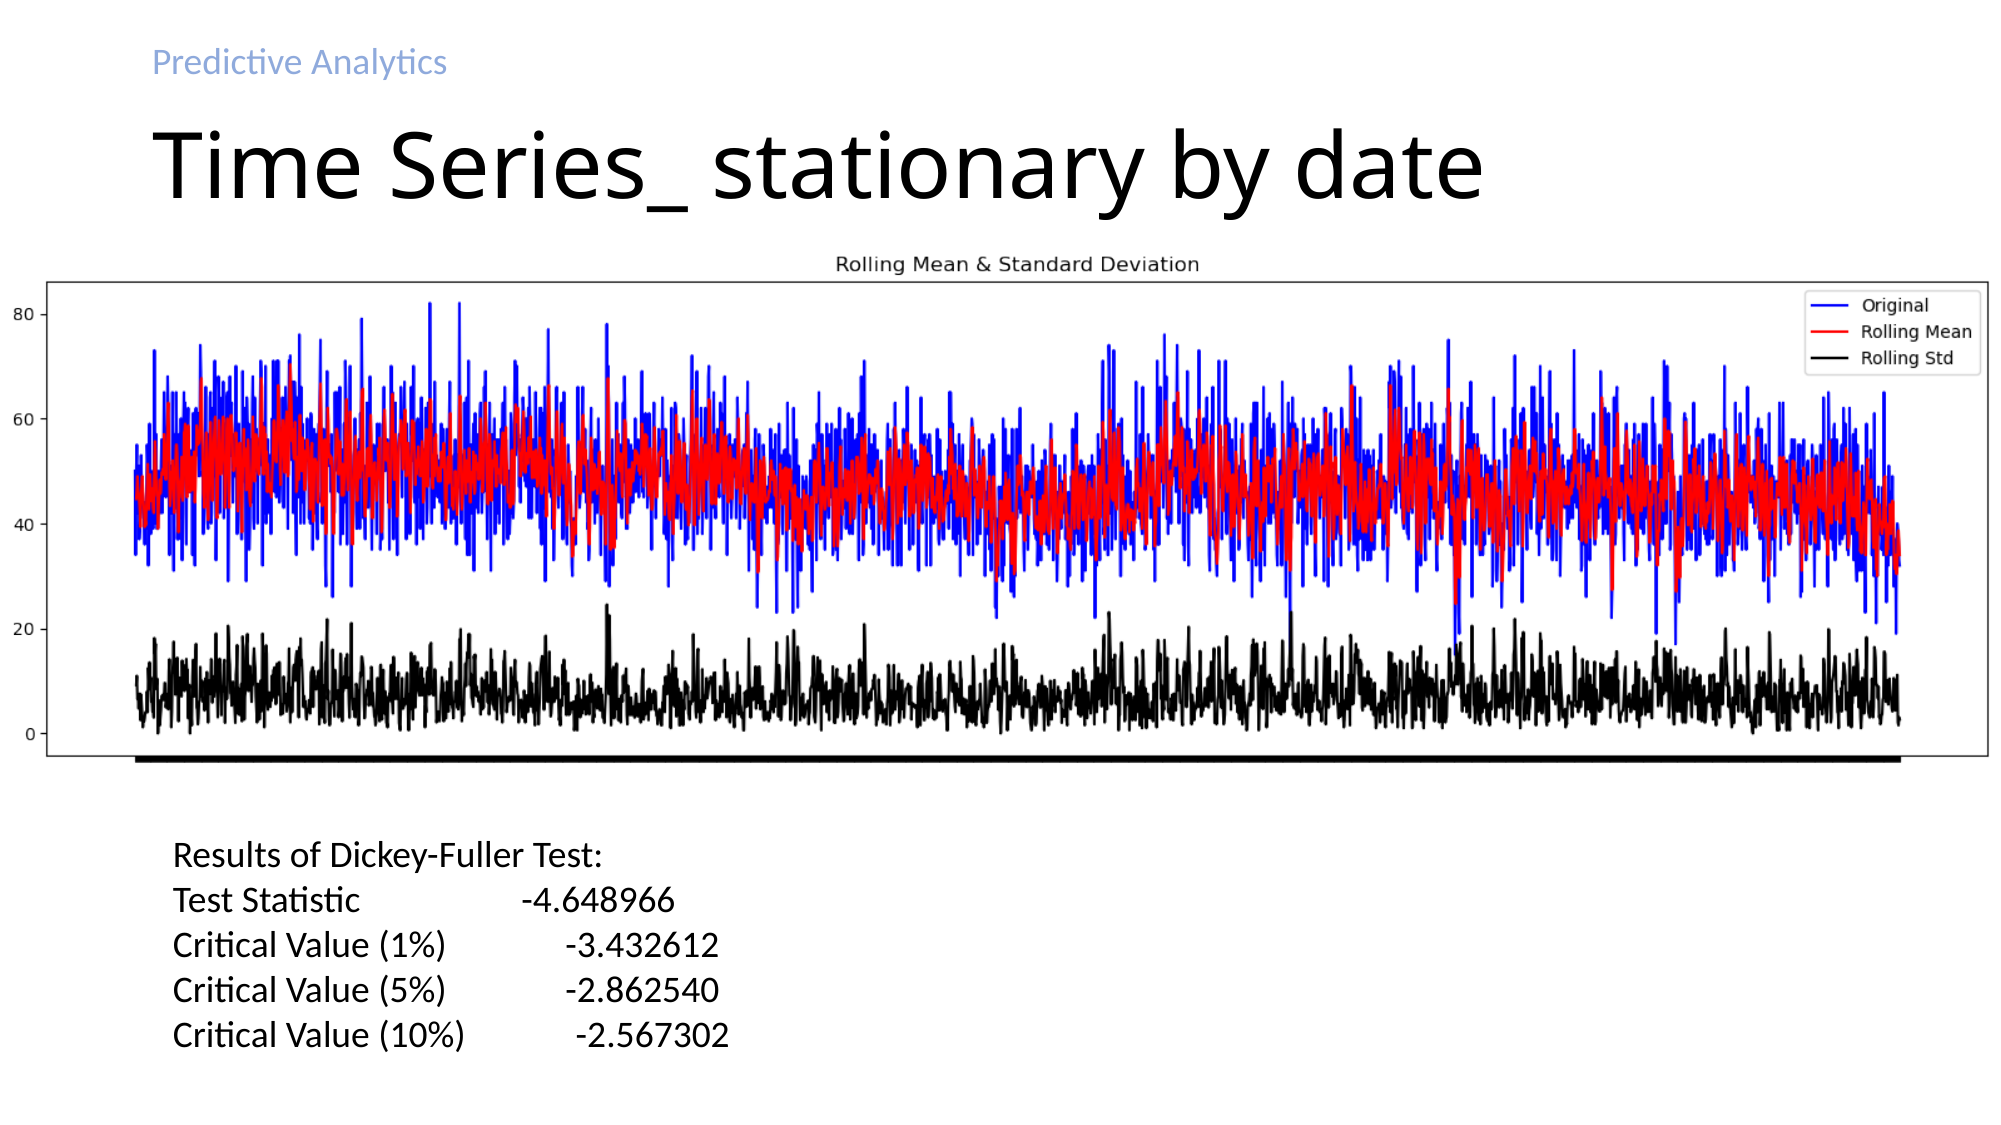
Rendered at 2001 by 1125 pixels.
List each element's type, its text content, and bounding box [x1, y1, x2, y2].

title Time Series_ stationary by date [137, 59, 1863, 244]
picture [0, 244, 2000, 764]
text_box Predictive Analytics [137, 29, 503, 90]
text_box Results of Dickey-Fuller Test: Test Statistic -4.648966 Critical Value (1%) -3.432612 Critical Value (5%) -2.862540 Critical Value (10%) -2.567302 [158, 822, 1159, 1063]
